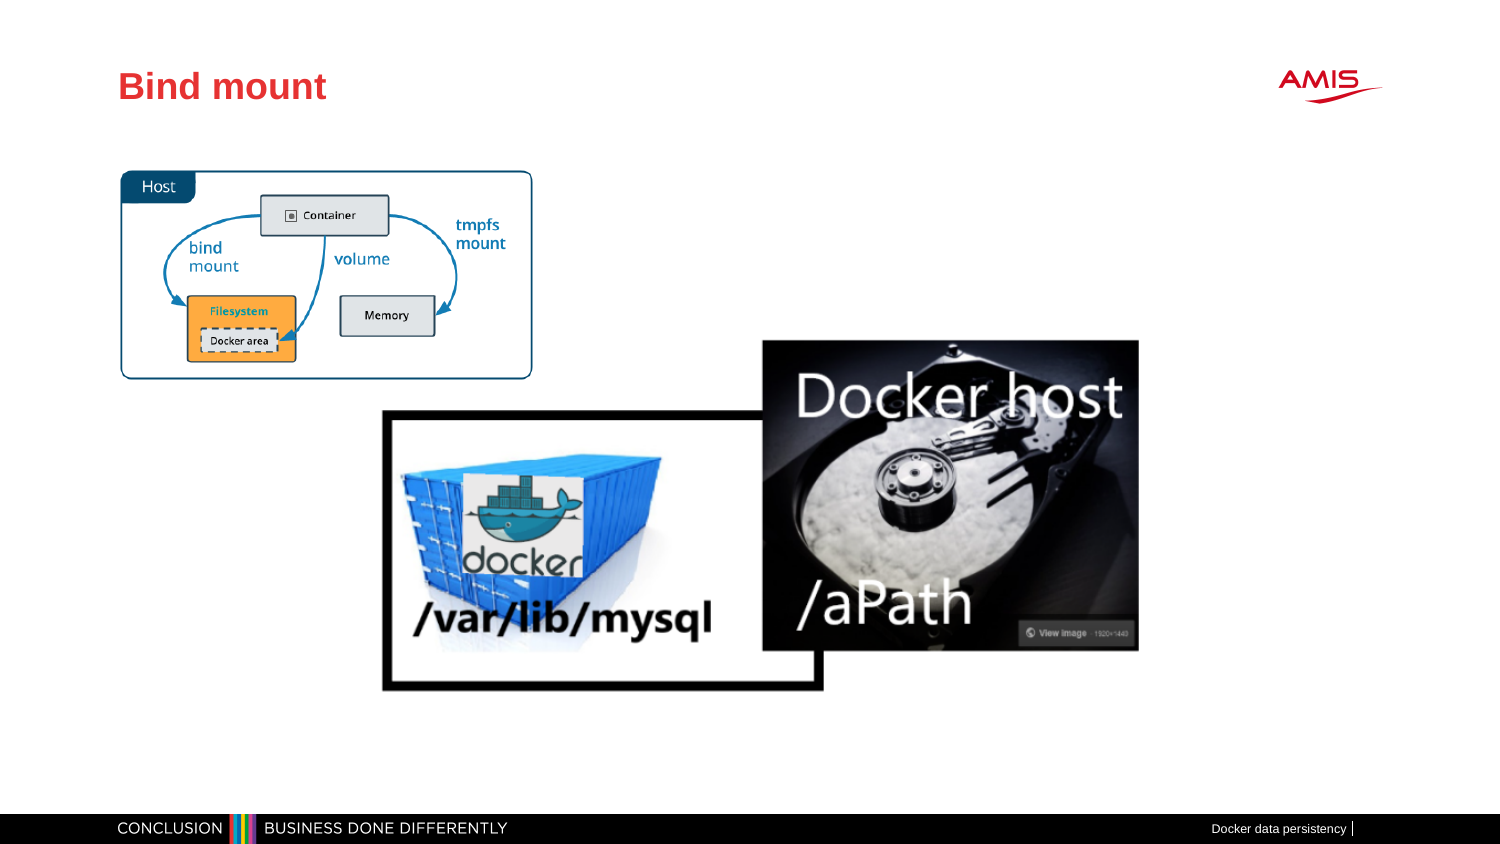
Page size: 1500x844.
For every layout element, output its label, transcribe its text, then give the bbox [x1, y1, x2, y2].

picture [1205, 58, 1388, 106]
picture [0, 814, 236, 844]
footer Docker data persistency [814, 820, 1347, 839]
picture [239, 814, 1500, 844]
picture [118, 168, 1151, 757]
title Bind mount [118, 47, 1205, 130]
